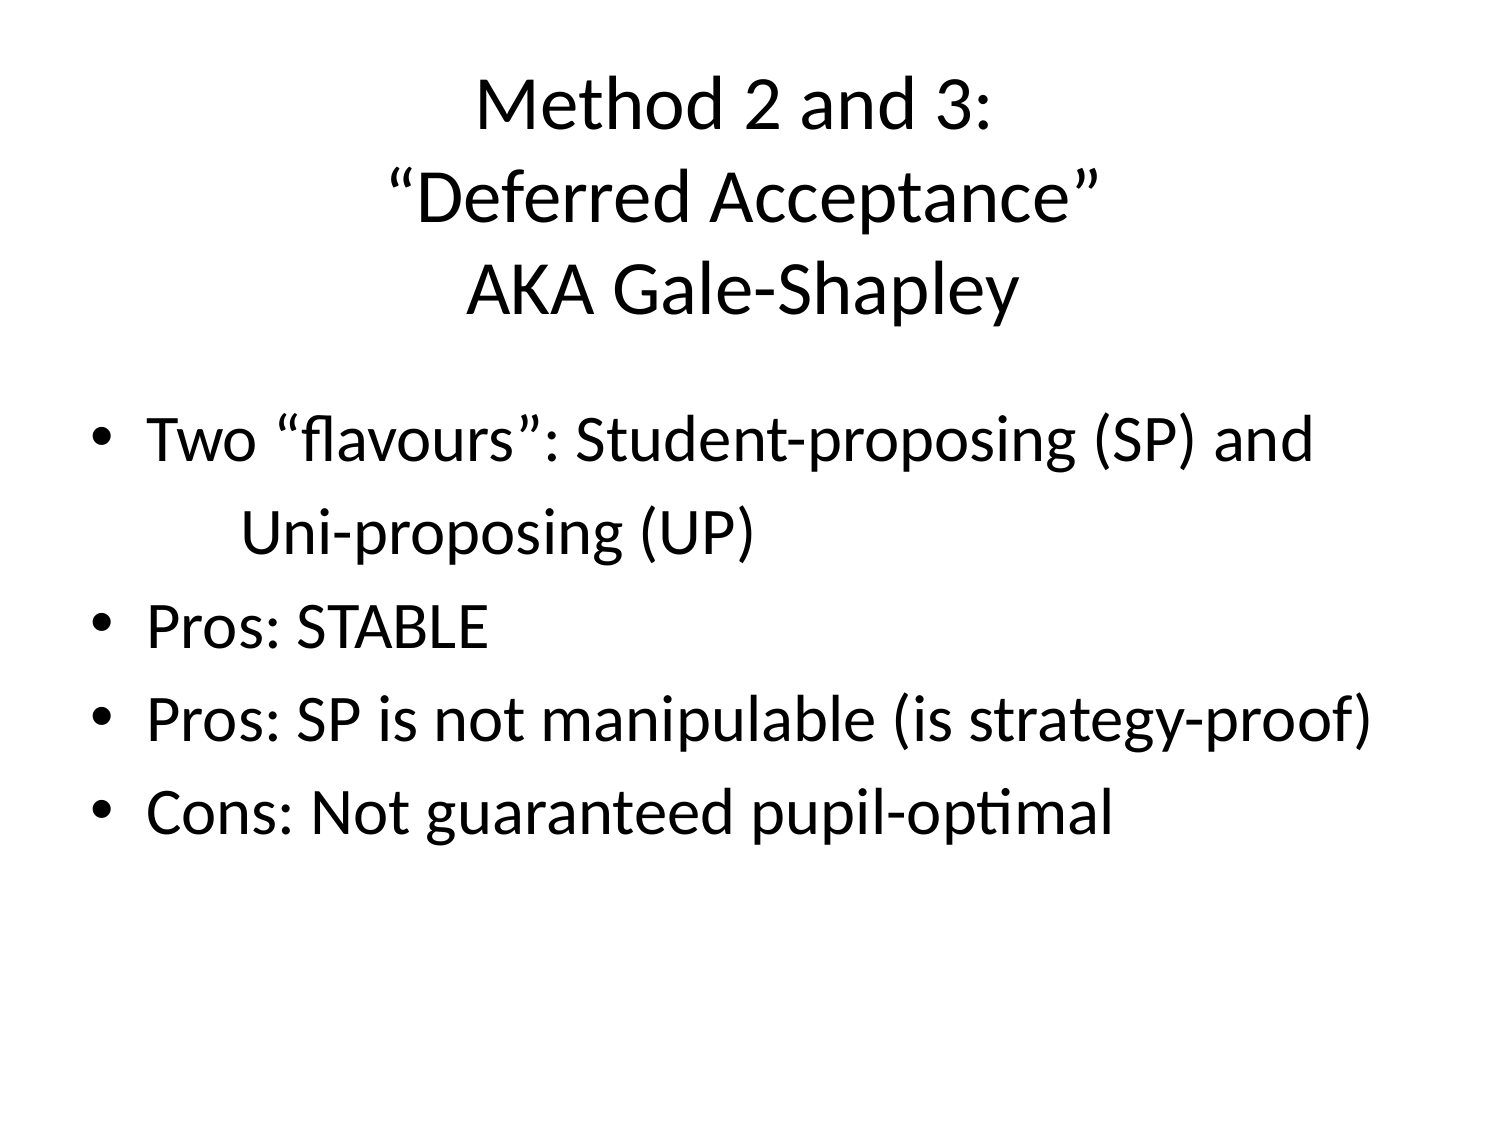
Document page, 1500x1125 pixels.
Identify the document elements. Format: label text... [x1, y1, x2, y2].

title Method 2 and 3: “Deferred Acceptance” AKA Gale-Shapley [75, 45, 1413, 338]
list Two “flavours”: Student-proposing (SP) and Uni-proposing (UP) Pros: STABLE Pros: SP is not manipulable (is strategy-proof) Cons: Not guaranteed pupil-optimal [75, 387, 1425, 1005]
